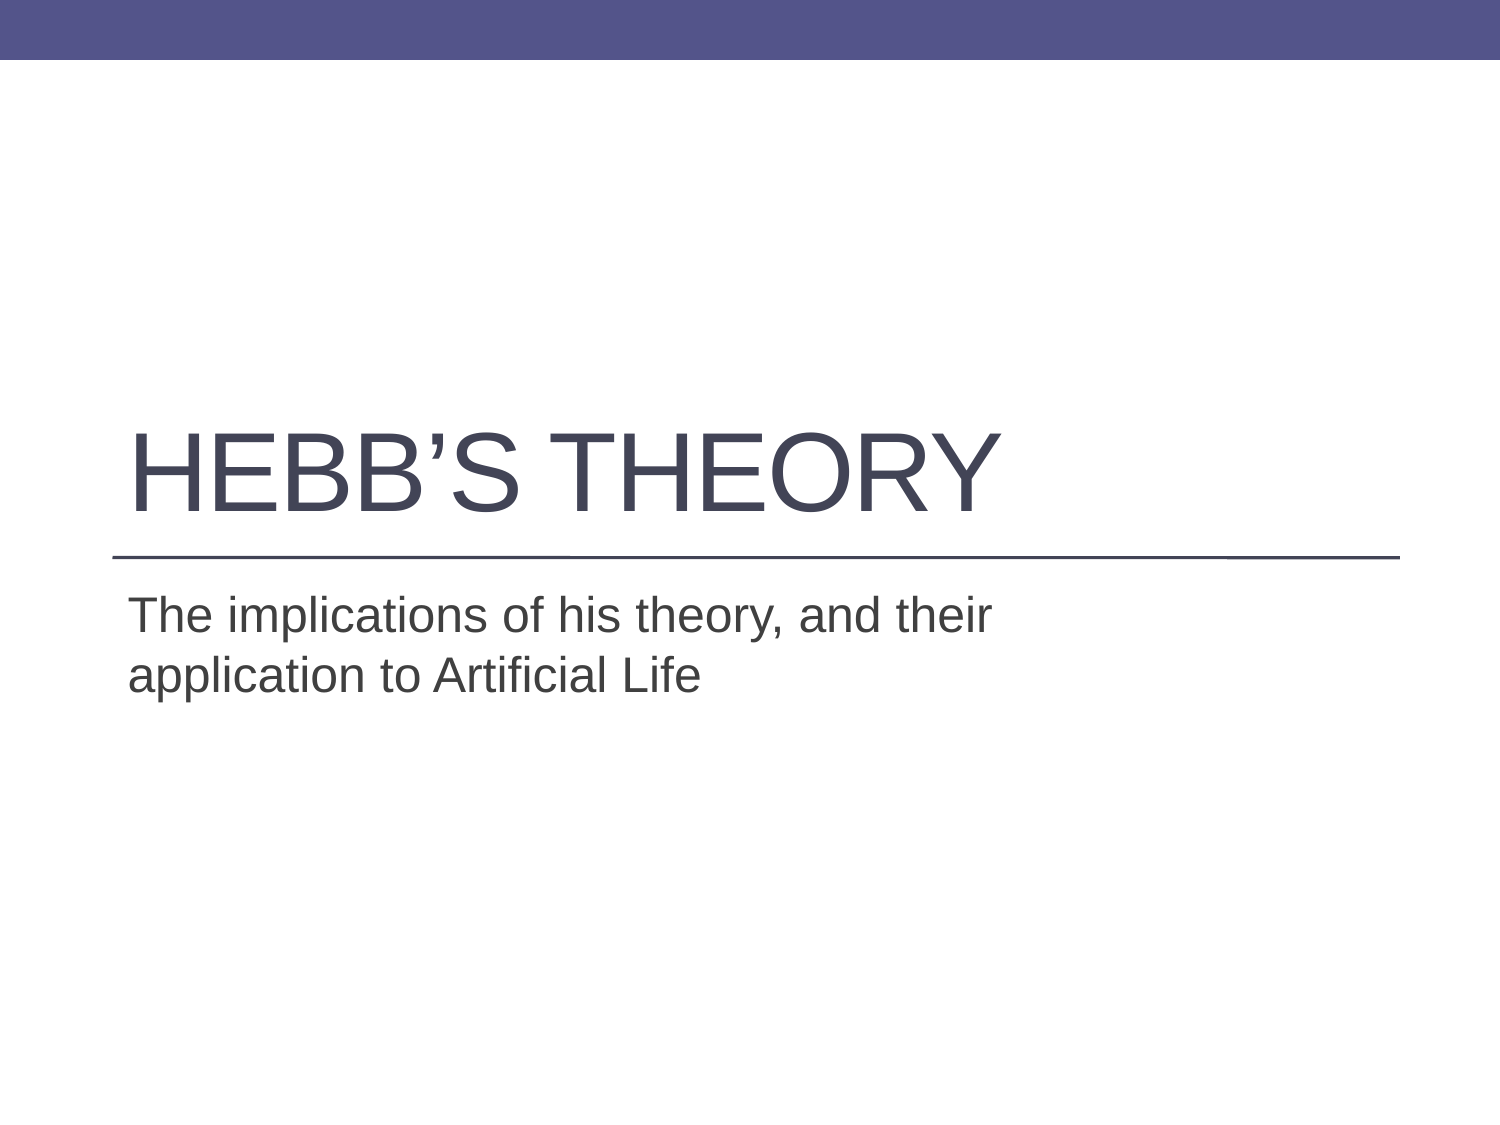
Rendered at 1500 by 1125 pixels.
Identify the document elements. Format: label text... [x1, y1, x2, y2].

title Hebb’s Theory [112, 224, 1400, 542]
subtitle The implications of his theory, and their application to Artificial Life [112, 575, 1163, 863]
